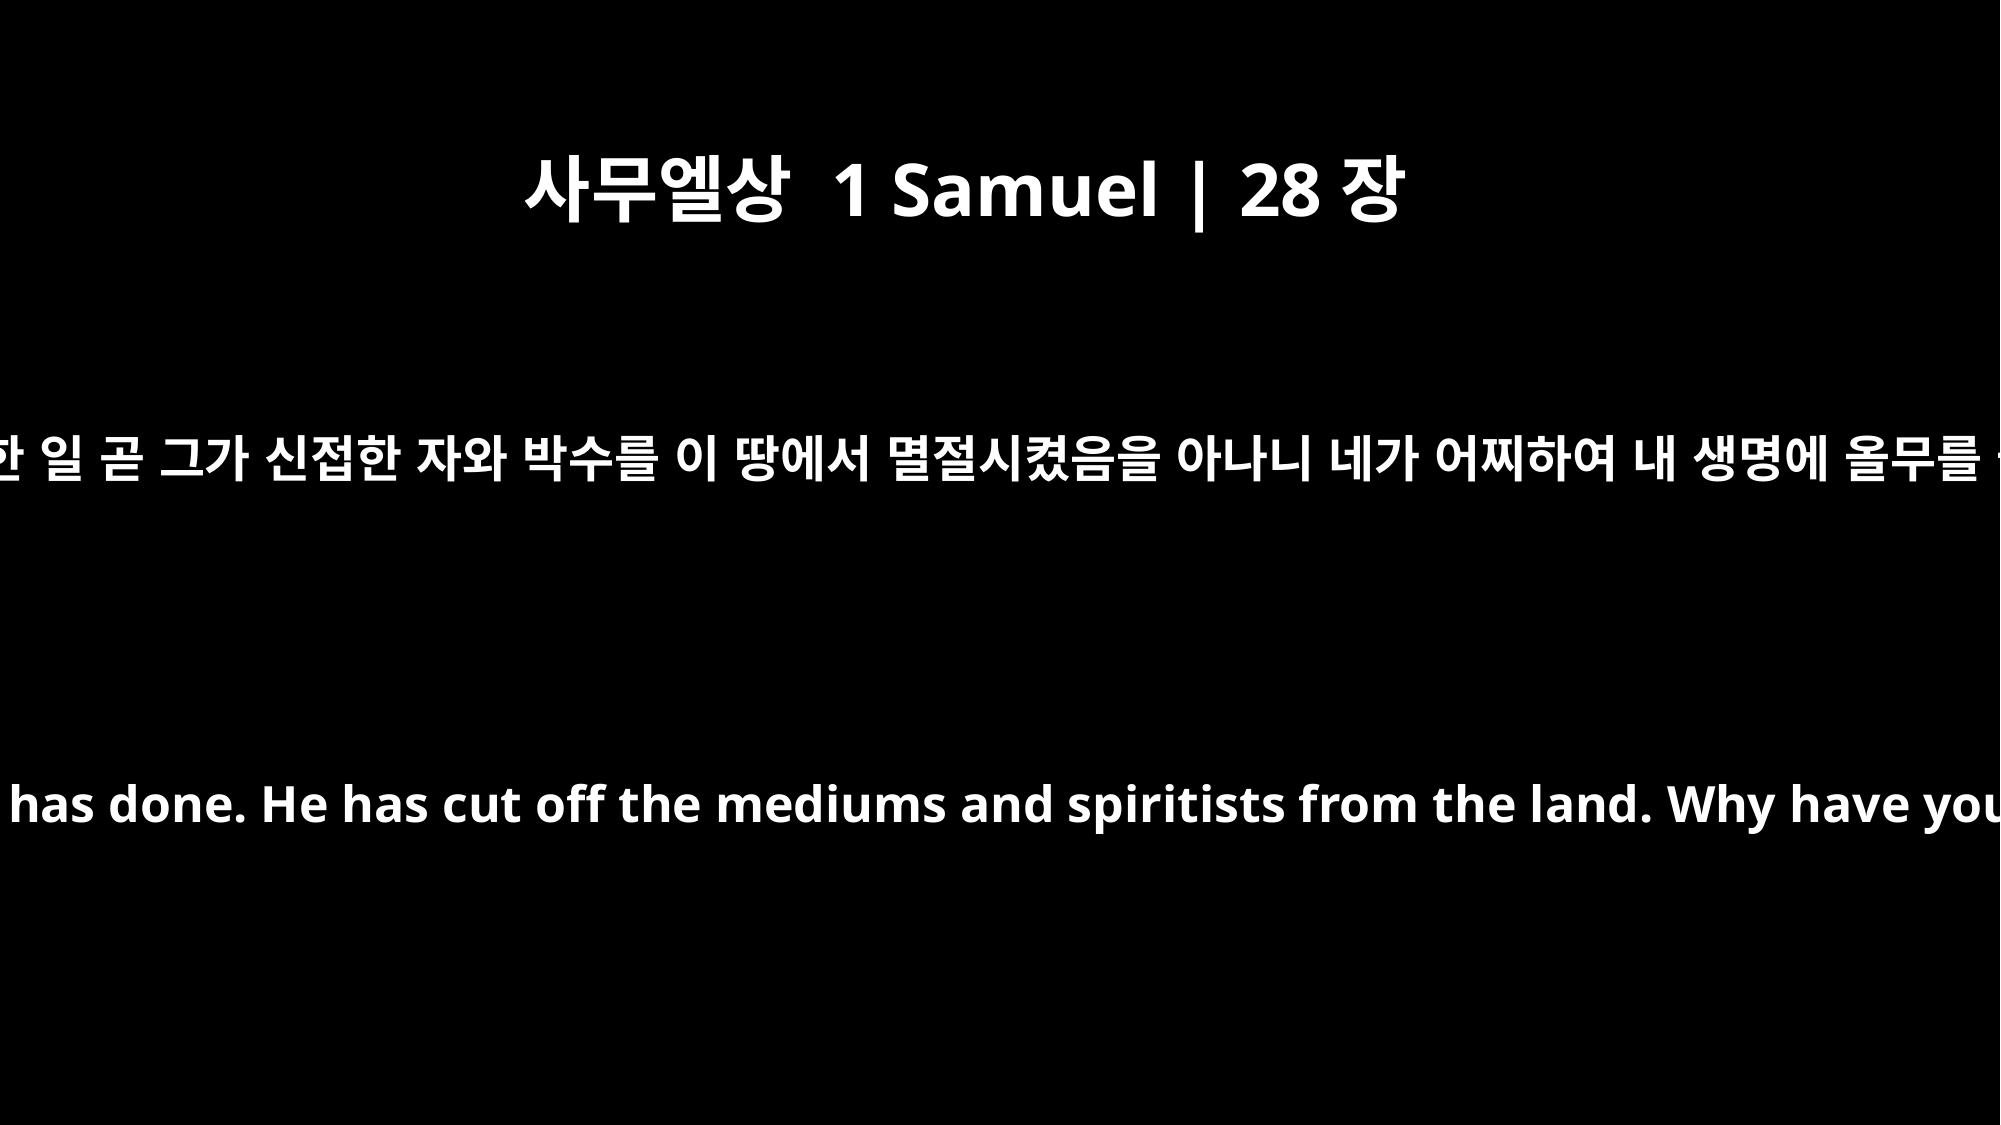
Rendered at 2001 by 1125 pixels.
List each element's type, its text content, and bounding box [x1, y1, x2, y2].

text_box 9 여인이 그에게 이르되 네가 사울이 행한 일 곧 그가 신접한 자와 박수를 이 땅에서 멸절시켰음을 아나니 네가 어찌하여 내 생명에 올무를 놓아 나를 죽게 하려느냐 하는지라 [0, 359, 2000, 495]
text_box But the woman said to him, "Surely you know what Saul has done. He has cut off the mediums and spiritists from the land. Why have you set a trap for my life to bring about my death?" [0, 764, 2000, 840]
text_box 사무엘상 1 Samuel | 28장 [509, 136, 1423, 239]
